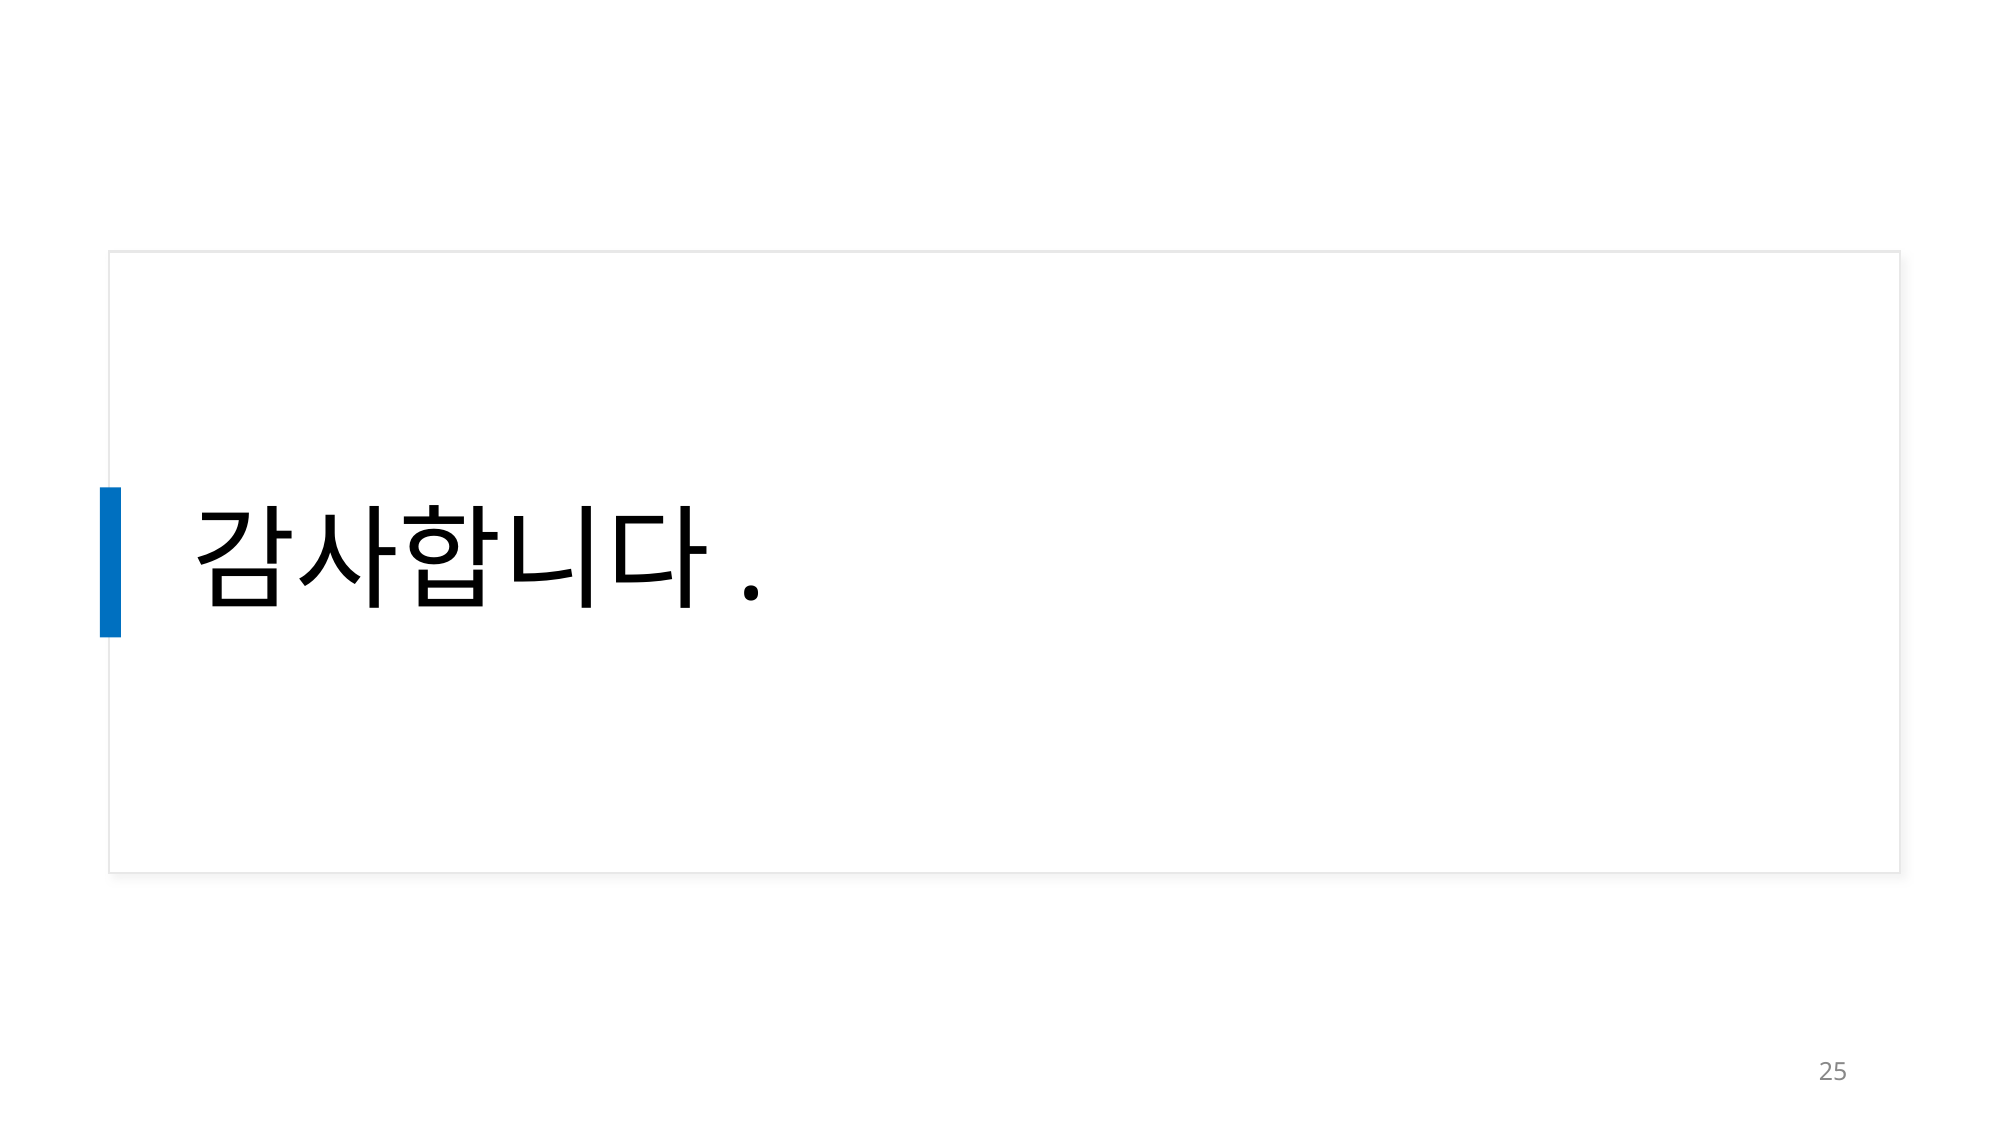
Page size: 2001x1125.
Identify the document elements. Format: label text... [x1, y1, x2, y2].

slide_number ‹#› [1412, 1042, 1863, 1103]
title 감사합니다. [176, 318, 1847, 809]
